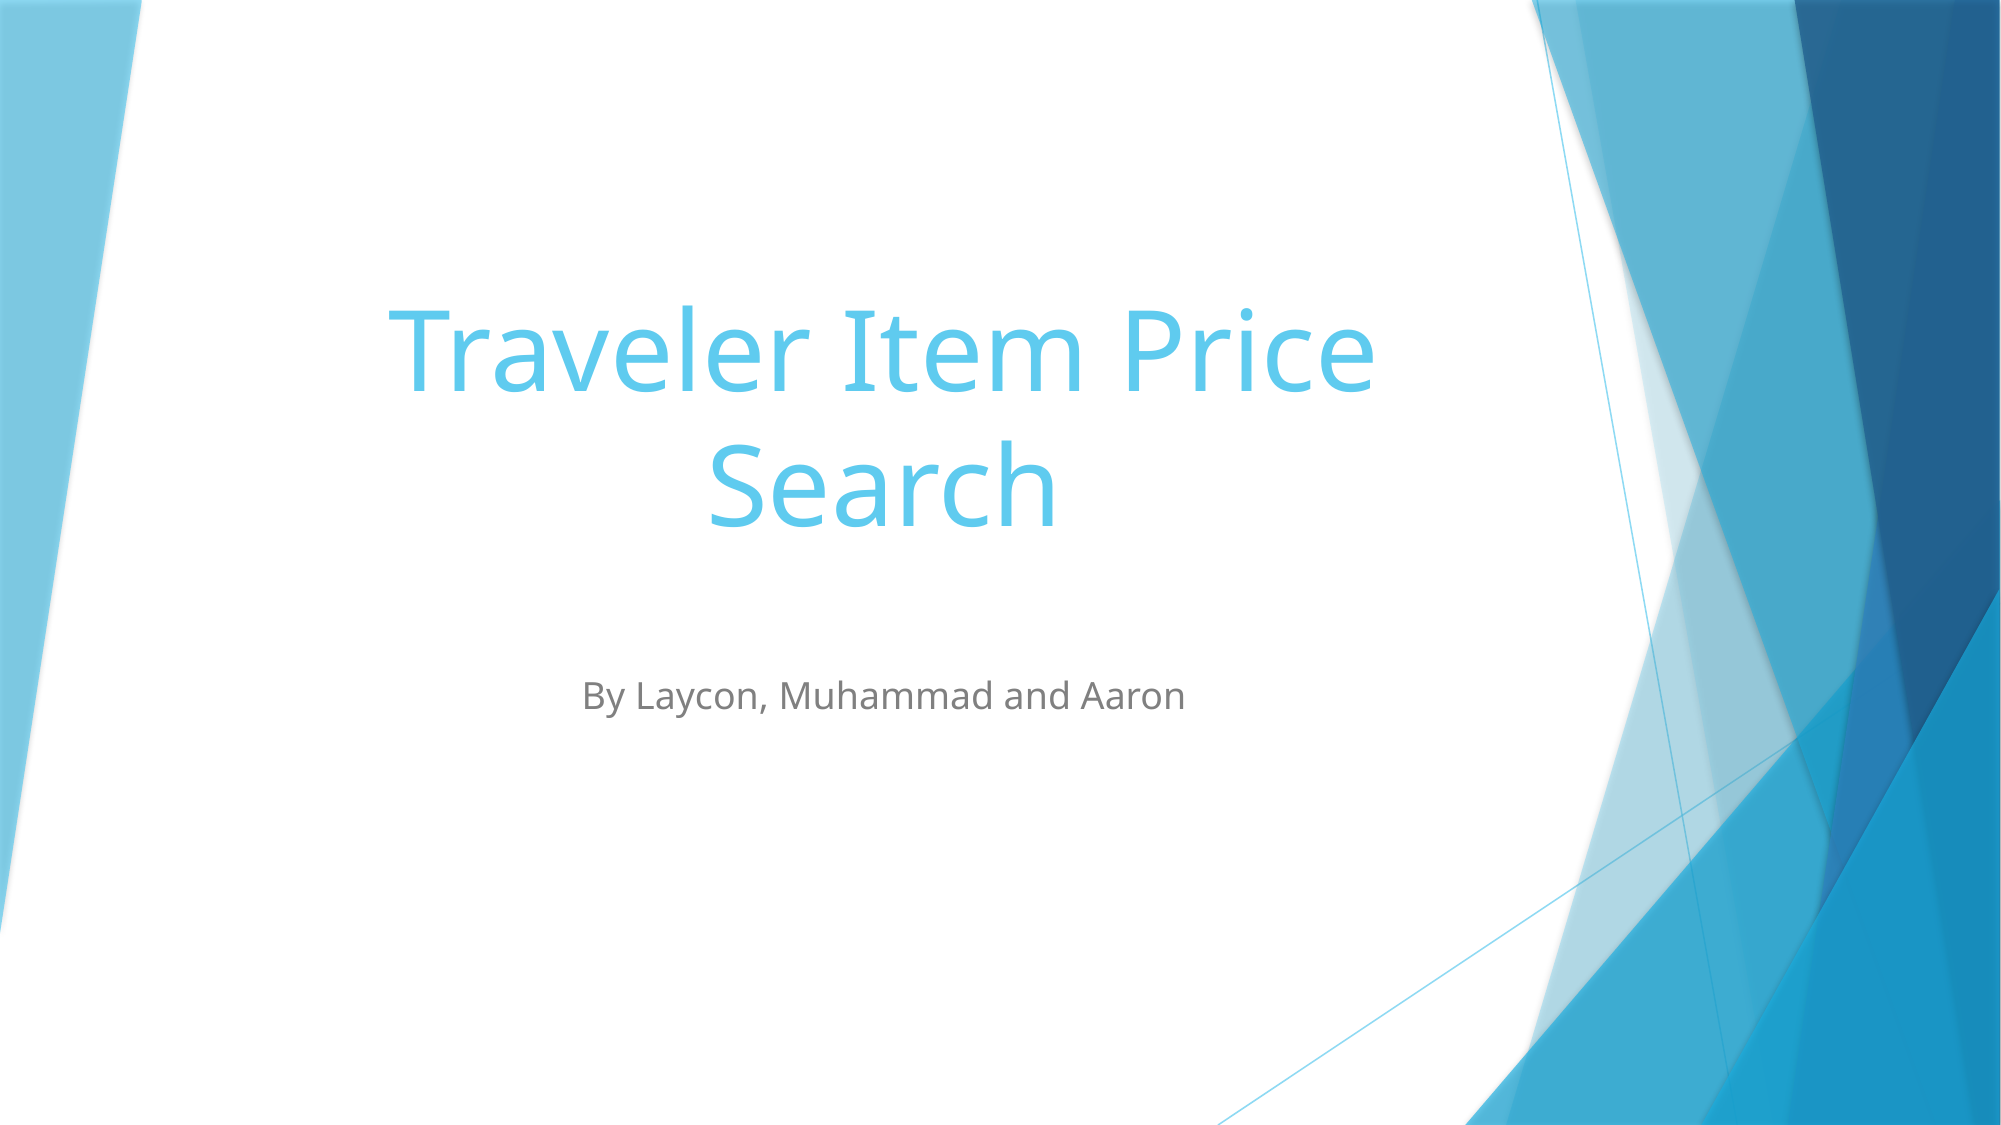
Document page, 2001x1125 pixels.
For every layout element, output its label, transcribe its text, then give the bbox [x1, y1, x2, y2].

subtitle By Laycon, Muhammad and Aaron [247, 664, 1522, 845]
title Traveler Item Price Search [247, 280, 1522, 557]
